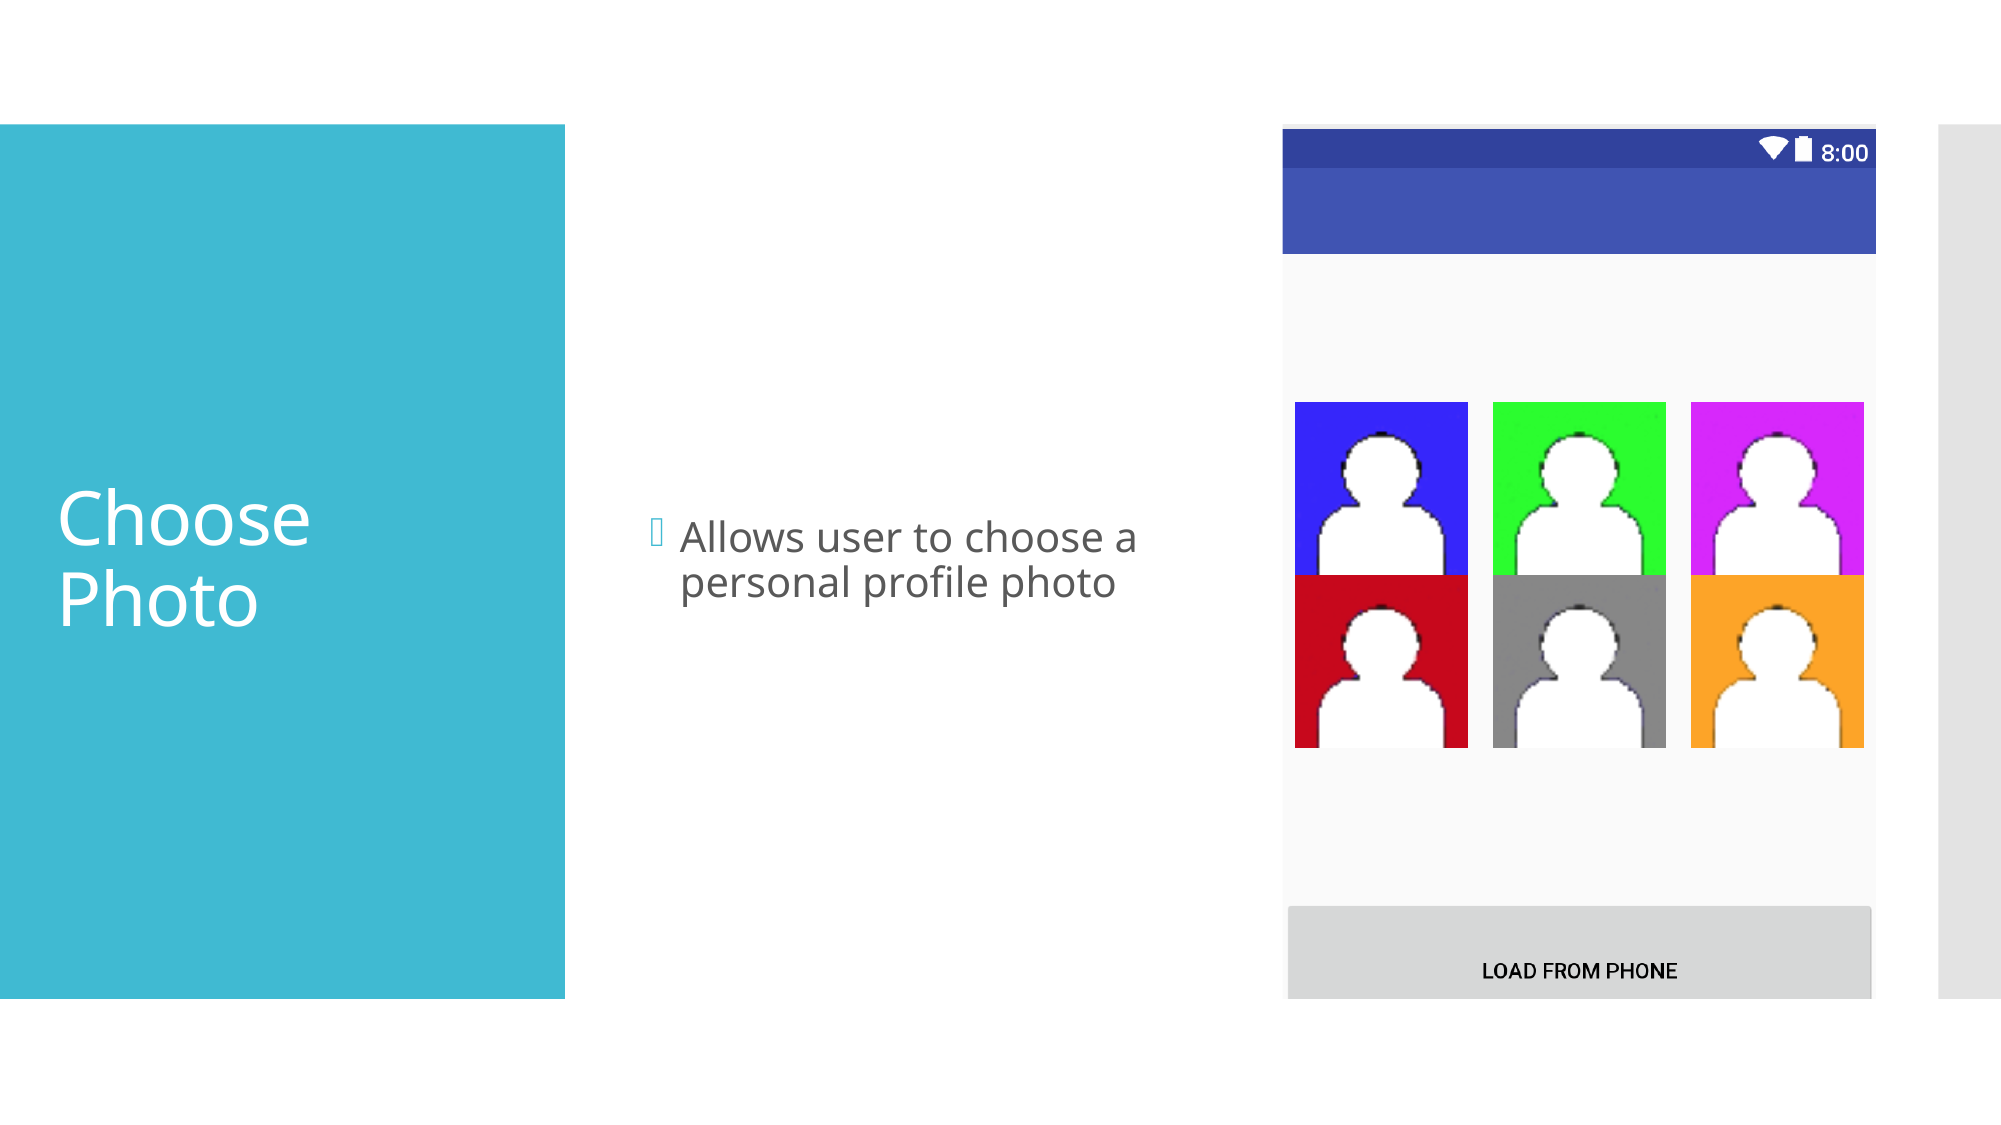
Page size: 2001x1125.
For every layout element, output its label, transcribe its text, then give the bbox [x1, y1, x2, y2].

list Allows user to choose a personal profile photo [634, 141, 1223, 982]
title Choose Photo [41, 184, 525, 940]
picture [1282, 124, 1877, 1000]
